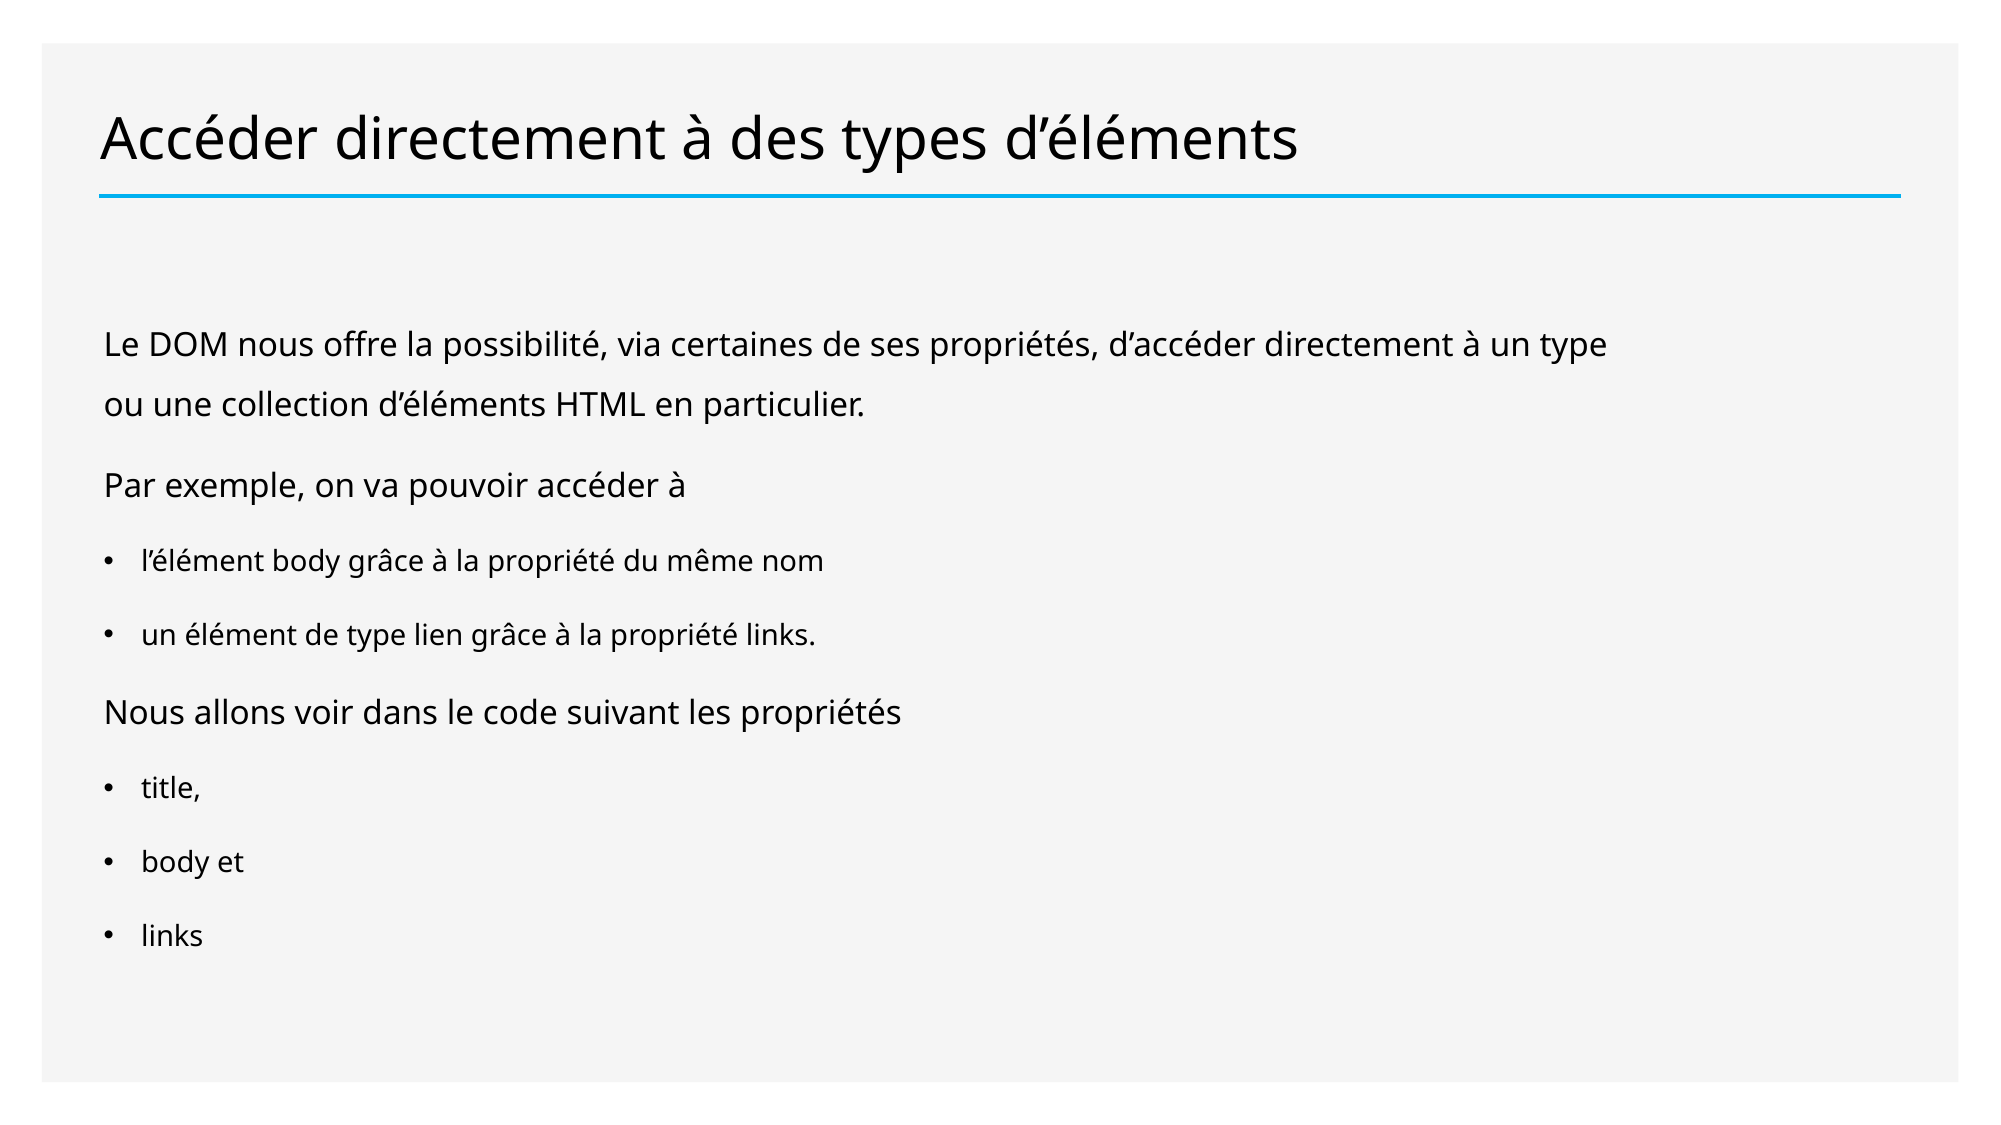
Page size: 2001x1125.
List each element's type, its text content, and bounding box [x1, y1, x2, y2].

title Accéder directement à des types d’éléments [85, 73, 1888, 179]
list Le DOM nous offre la possibilité, via certaines de ses propriétés, d’accéder directement à un type ou une collection d’éléments HTML en particulier. Par exemple, on va pouvoir accéder à l’élément body grâce à la propriété du même nom un élément de type lien grâce à la propriété links. Nous allons voir dans le code suivant les propriétés title, body et links [88, 235, 1627, 982]
